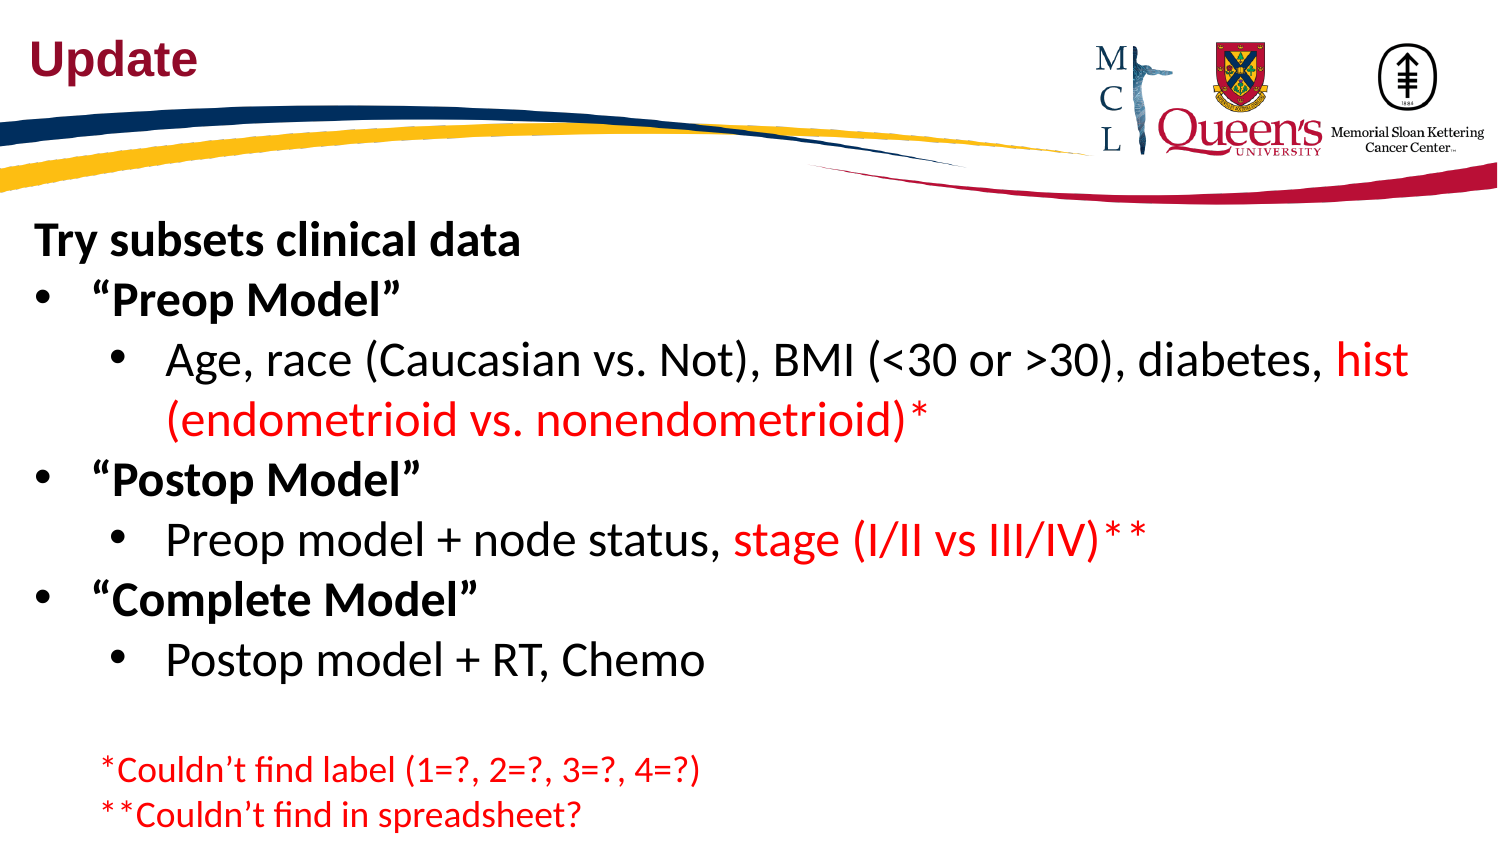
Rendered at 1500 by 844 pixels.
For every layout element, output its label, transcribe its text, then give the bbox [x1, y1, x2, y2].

title Update [29, 0, 1034, 117]
picture [1330, 42, 1485, 153]
picture [1064, 34, 1203, 173]
text_box Try subsets clinical data “Preop Model” Age, race (Caucasian vs. Not), BMI (<30 or >30), diabetes, hist (endometrioid vs. nonendometrioid)* “Postop Model” Preop model + node status, stage (I/II vs III/IV)** “Complete Model” Postop model + RT, Chemo [19, 199, 1480, 815]
text_box *Couldn’t find label (1=?, 2=?, 3=?, 4=?) **Couldn’t find in spreadsheet? [83, 737, 1230, 843]
